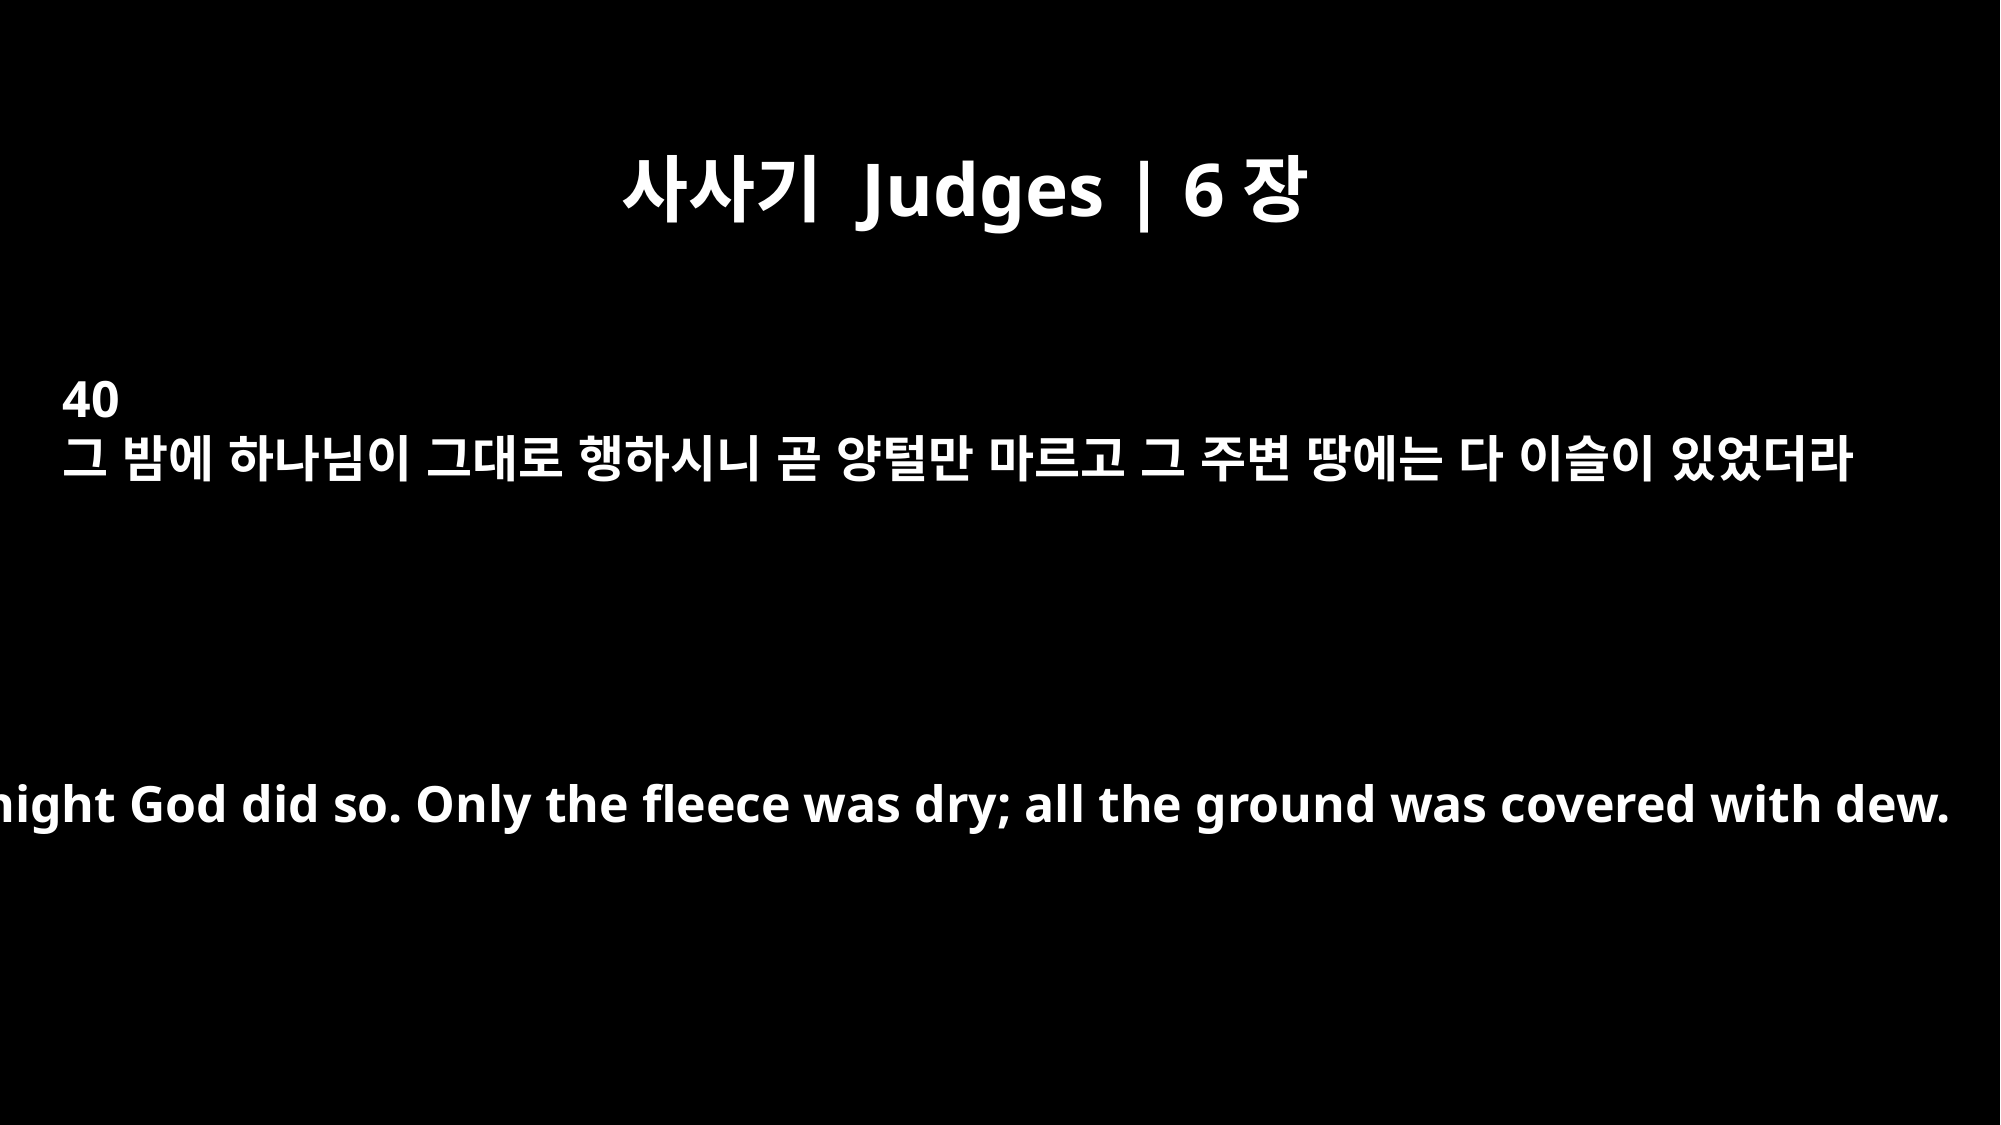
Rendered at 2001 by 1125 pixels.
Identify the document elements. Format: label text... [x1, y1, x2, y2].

text_box 사사기 Judges | 6장 [606, 136, 1326, 239]
text_box 40 그 밤에 하나님이 그대로 행하시니 곧 양털만 마르고 그 주변 땅에는 다 이슬이 있었더라 [47, 359, 1870, 495]
text_box That night God did so. Only the fleece was dry; all the ground was covered with dew. [0, 764, 1967, 840]
